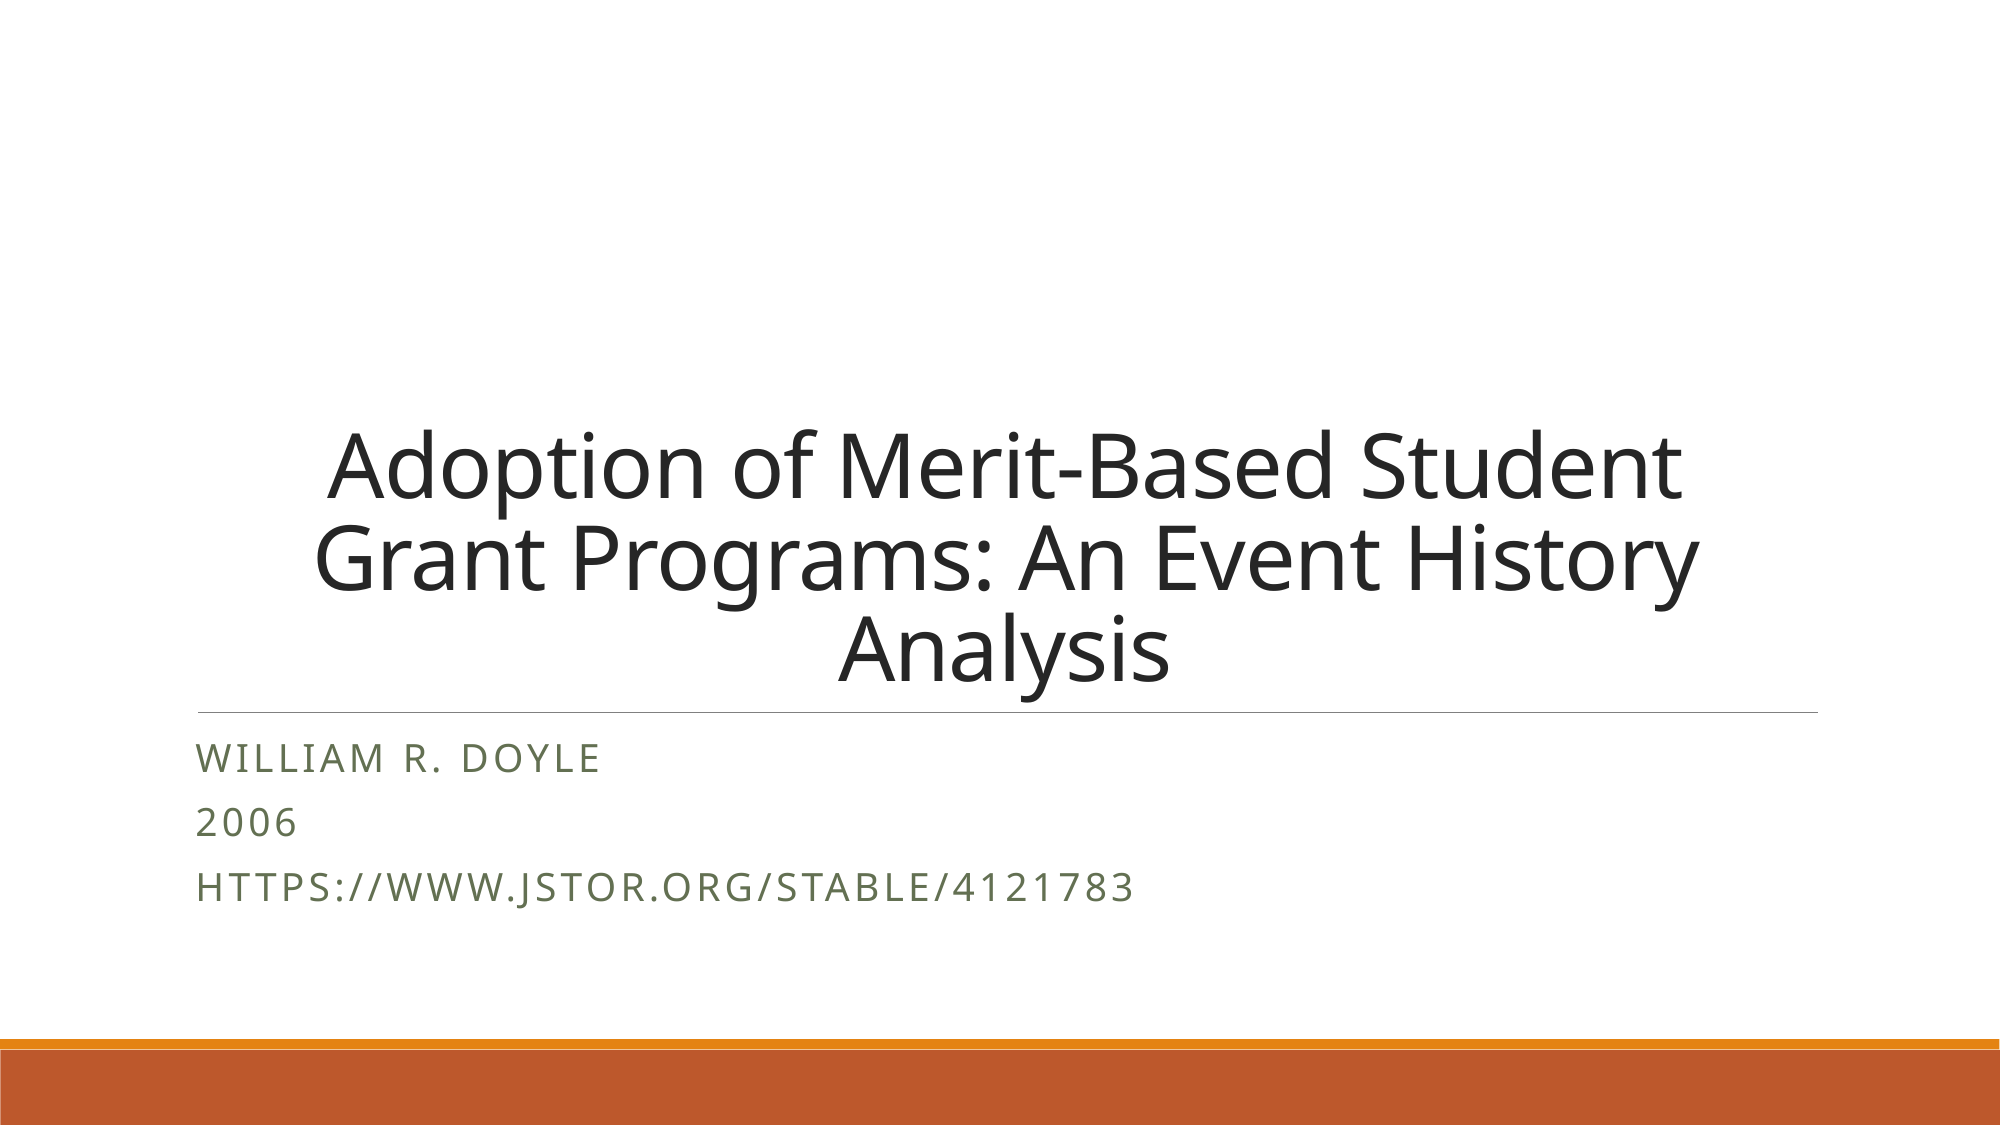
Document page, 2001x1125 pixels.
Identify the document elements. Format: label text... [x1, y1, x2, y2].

title Adoption of Merit-Based Student Grant Programs: An Event History Analysis [255, 417, 1756, 708]
subtitle William R. Doyle 2006 https://www.jstor.org/stable/4121783 [180, 730, 1831, 919]
